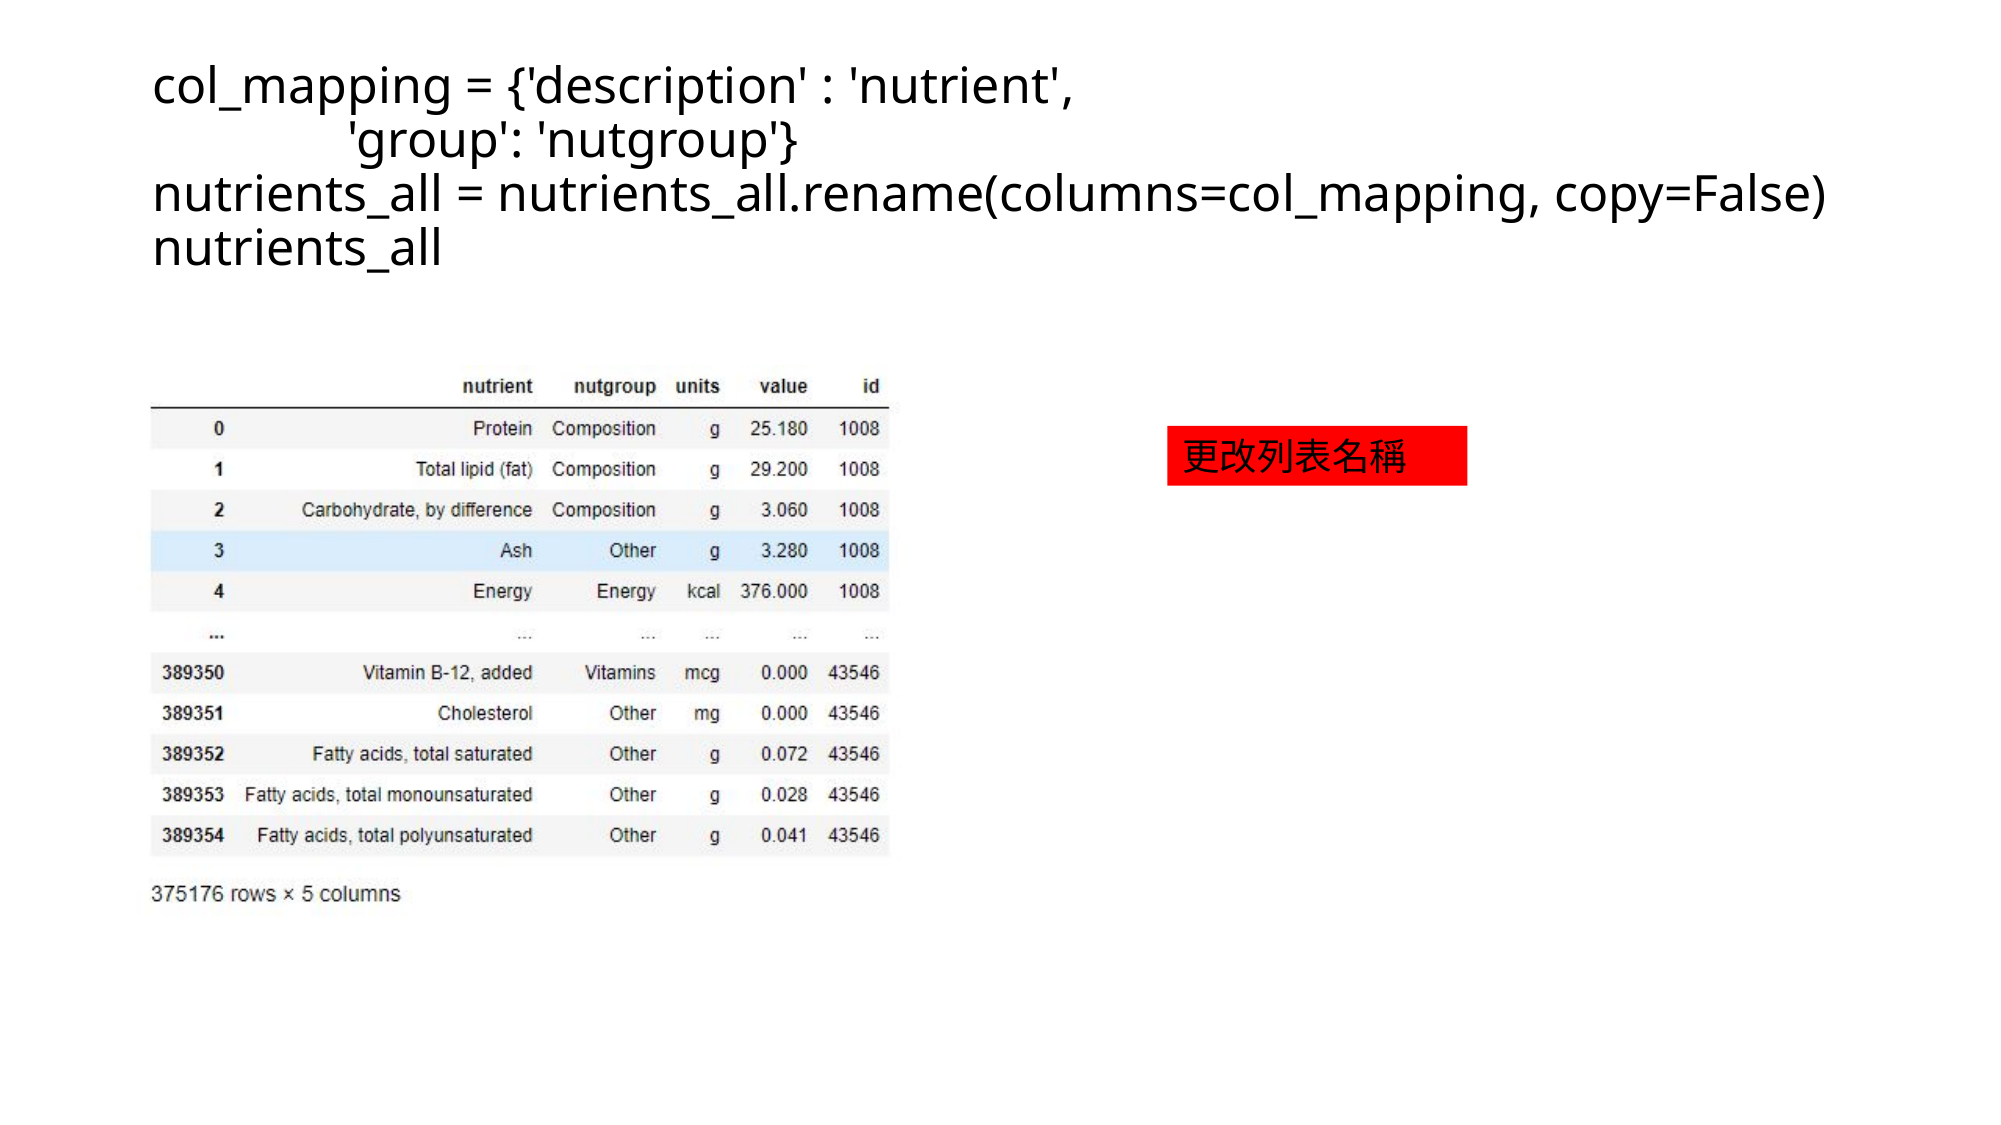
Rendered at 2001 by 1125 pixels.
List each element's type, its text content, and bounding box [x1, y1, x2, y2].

title col_mapping = {'description' : 'nutrient', 'group': 'nutgroup'} nutrients_all = nutrients_all.rename(columns=col_mapping, copy=False) nutrients_all [137, 59, 1863, 278]
text_box 更改列表名稱 [1167, 425, 1468, 486]
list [137, 365, 930, 922]
